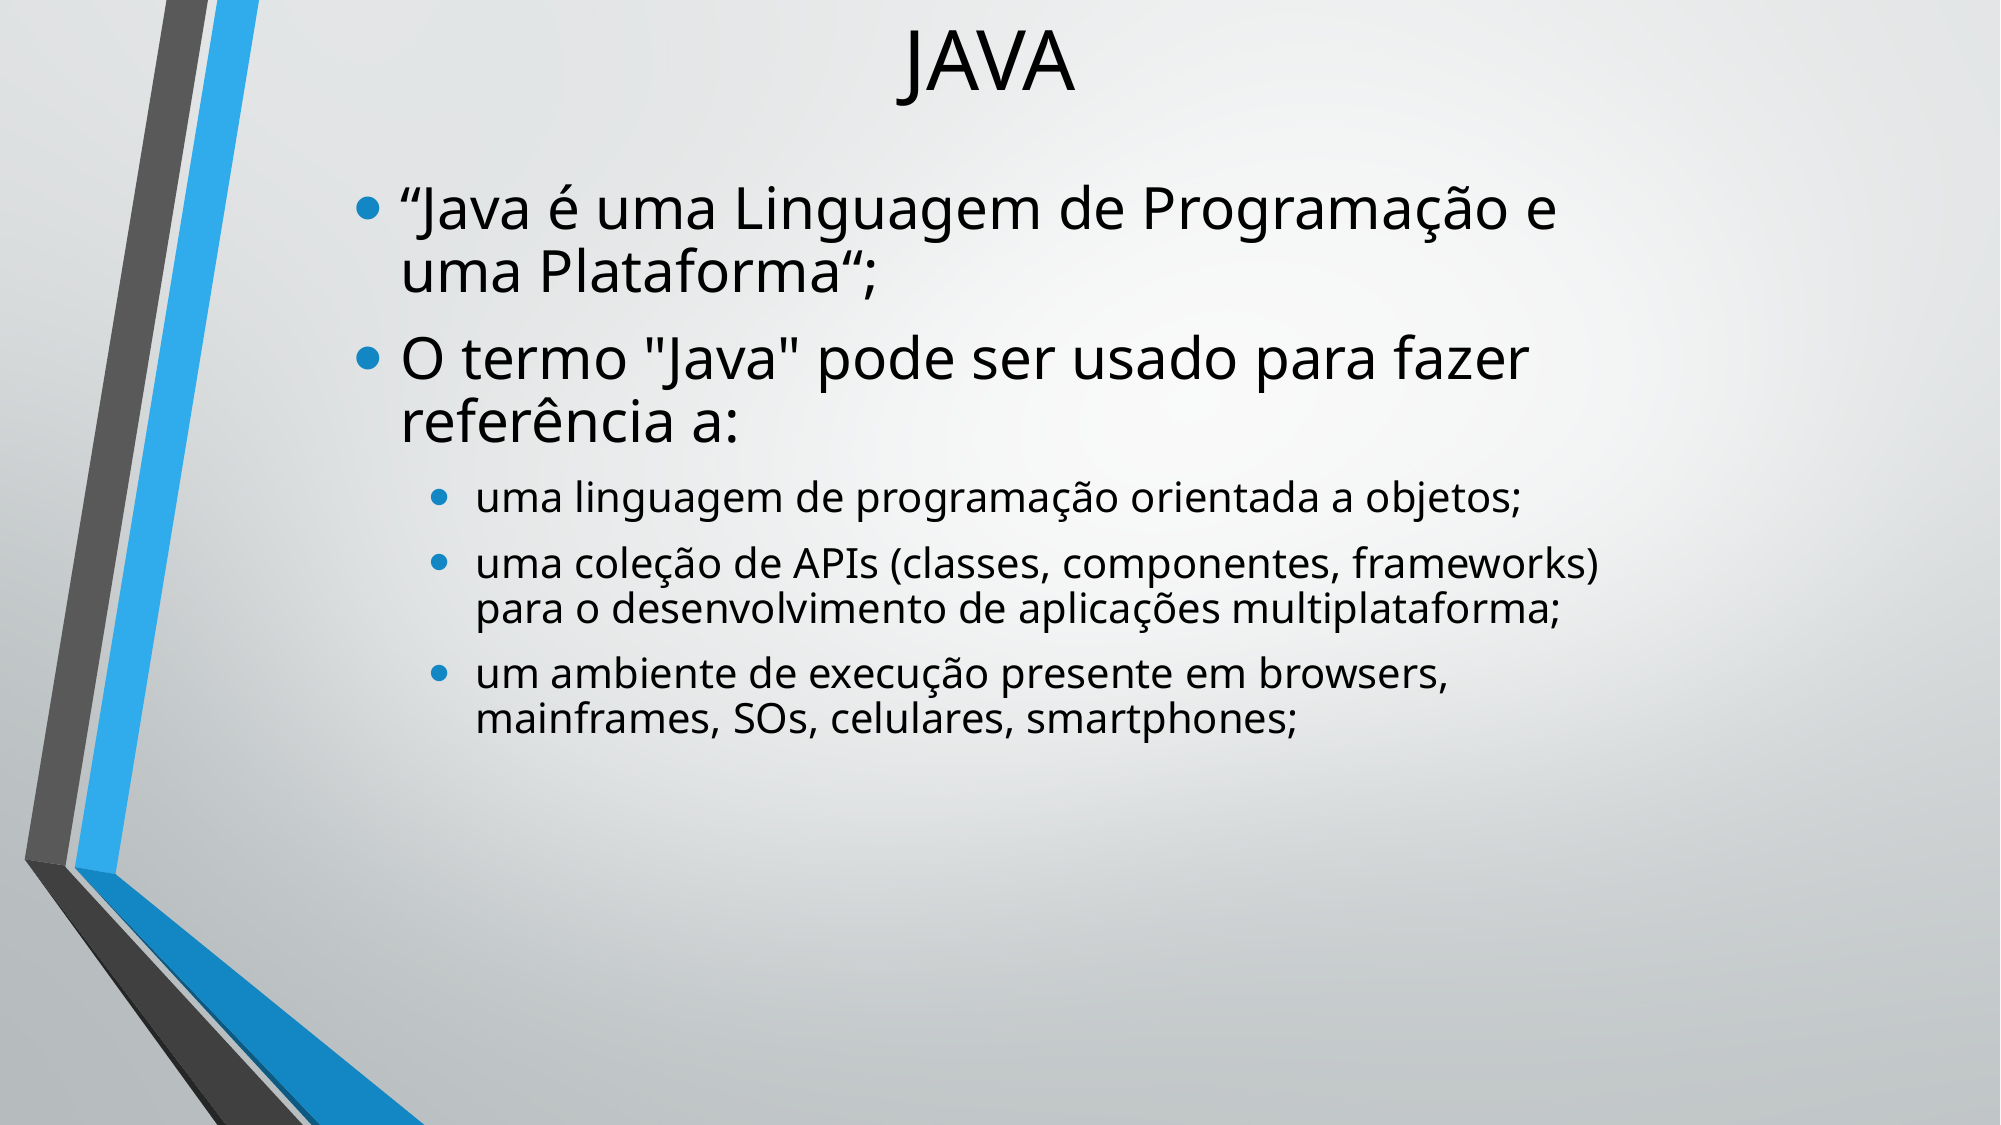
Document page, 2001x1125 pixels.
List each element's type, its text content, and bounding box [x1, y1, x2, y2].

list “Java é uma Linguagem de Programação e uma Plataforma“; O termo "Java" pode ser usado para fazer referência a: uma linguagem de programação orientada a objetos; uma coleção de APIs (classes, componentes, frameworks) para o desenvolvimento de aplicações multiplataforma; um ambiente de execução presente em browsers, mainframes, SOs, celulares, smartphones; [338, 172, 1709, 924]
title JAVA [314, 0, 1665, 225]
